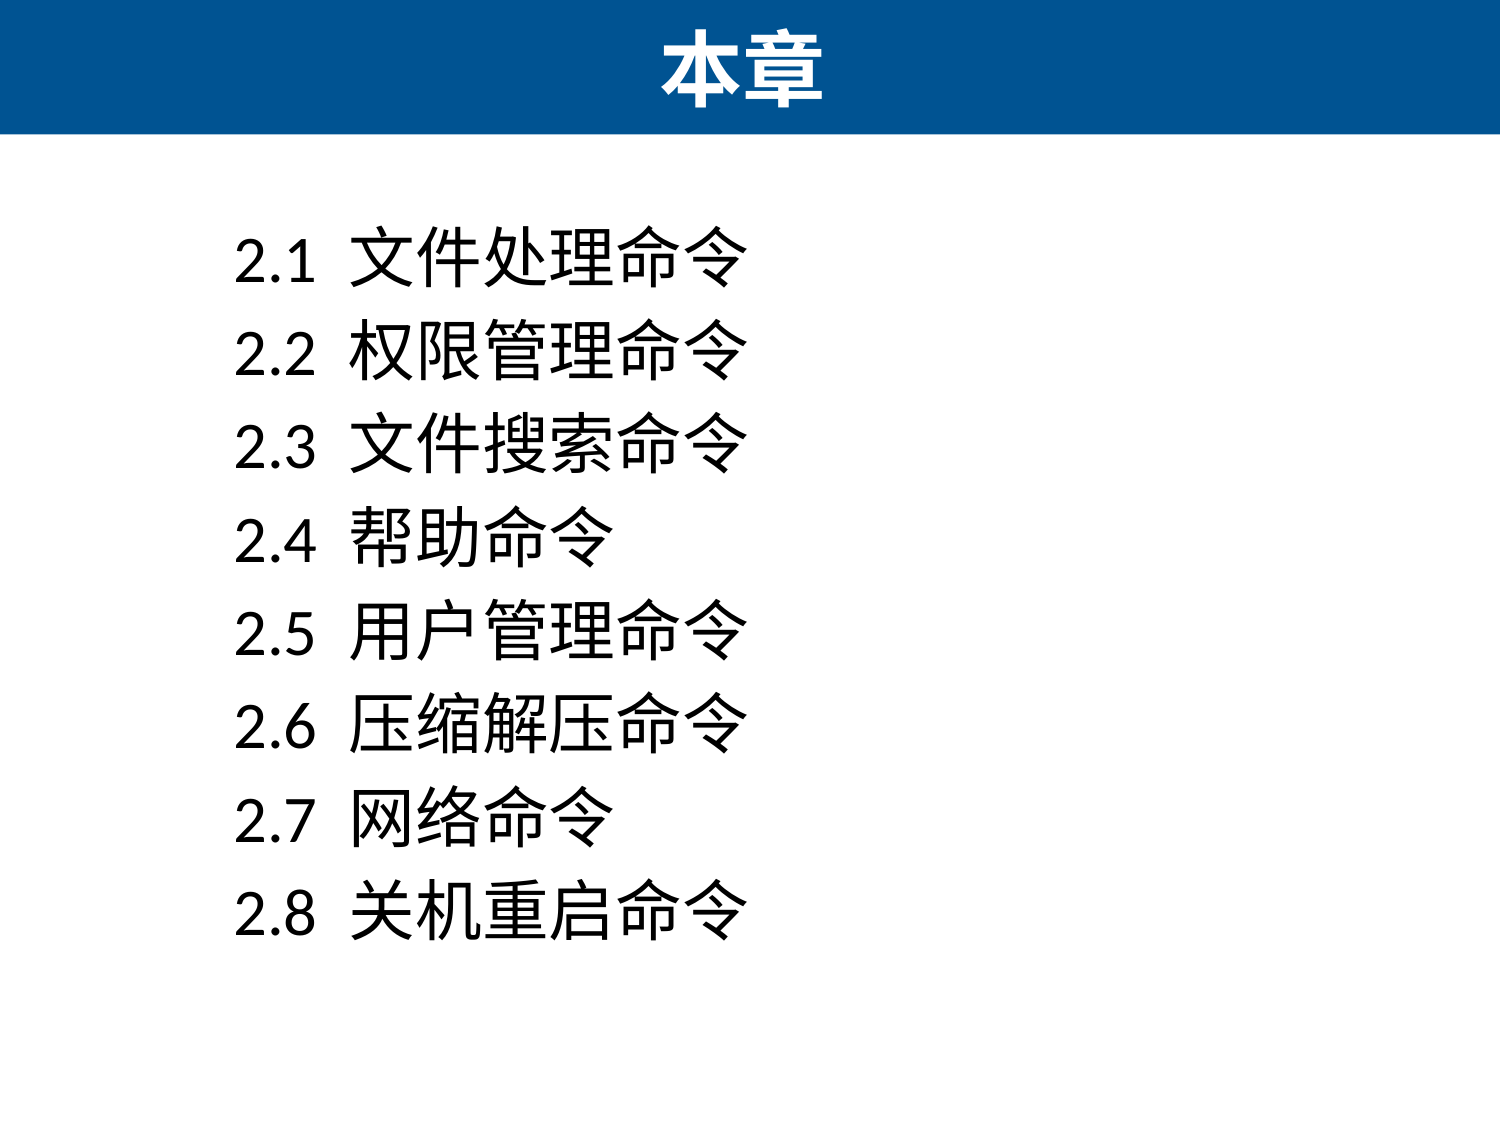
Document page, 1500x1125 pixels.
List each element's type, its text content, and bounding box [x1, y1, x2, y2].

title 本章 [2, 0, 1483, 135]
list 2.1 文件处理命令 2.2 权限管理命令 2.3 文件搜索命令 2.4 帮助命令 2.5 用户管理命令 2.6 压缩解压命令 2.7 网络命令 2.8 关机重启命令 [218, 208, 1236, 716]
